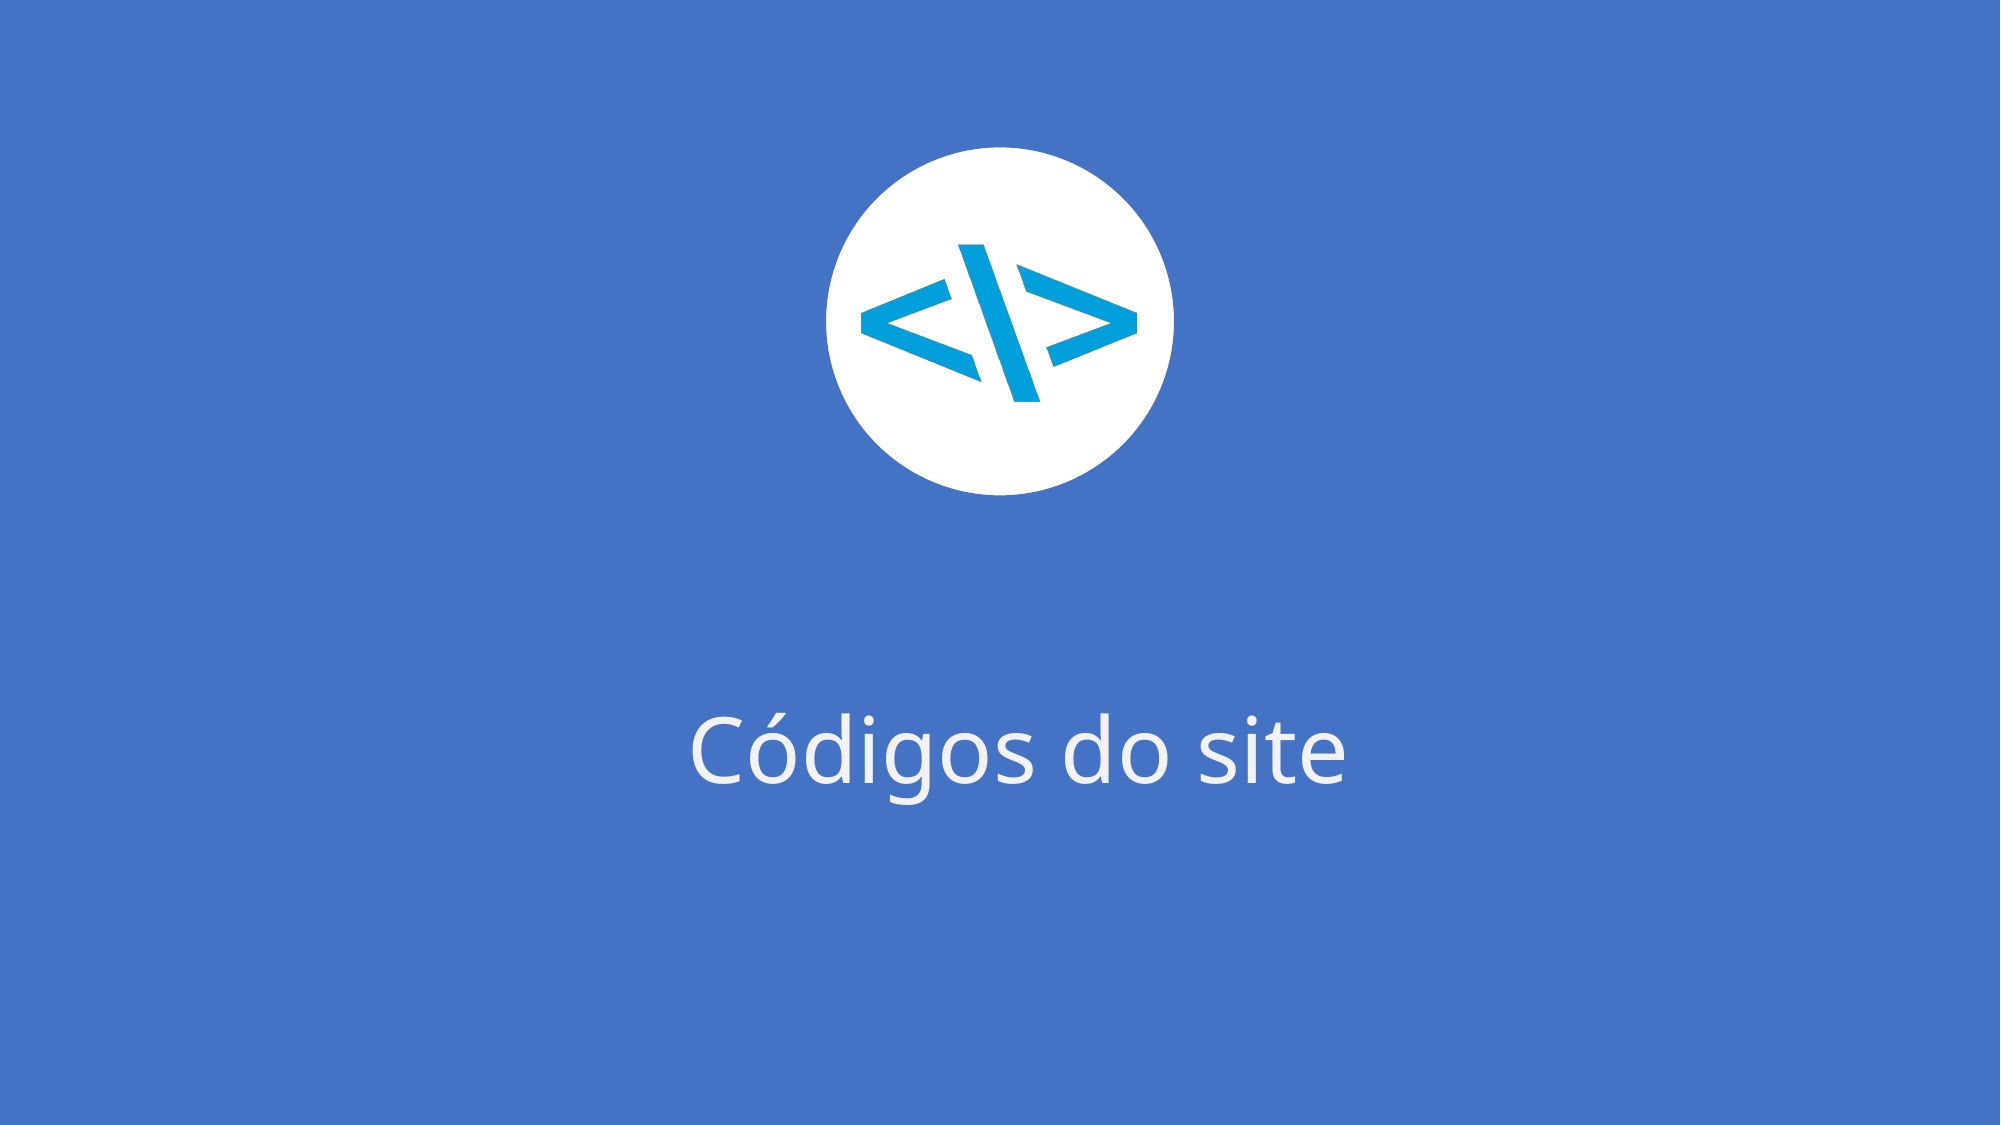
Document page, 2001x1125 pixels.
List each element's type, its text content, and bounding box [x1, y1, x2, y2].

text_box [823, 144, 1177, 498]
title Códigos do site [672, 644, 2000, 863]
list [854, 231, 1144, 410]
